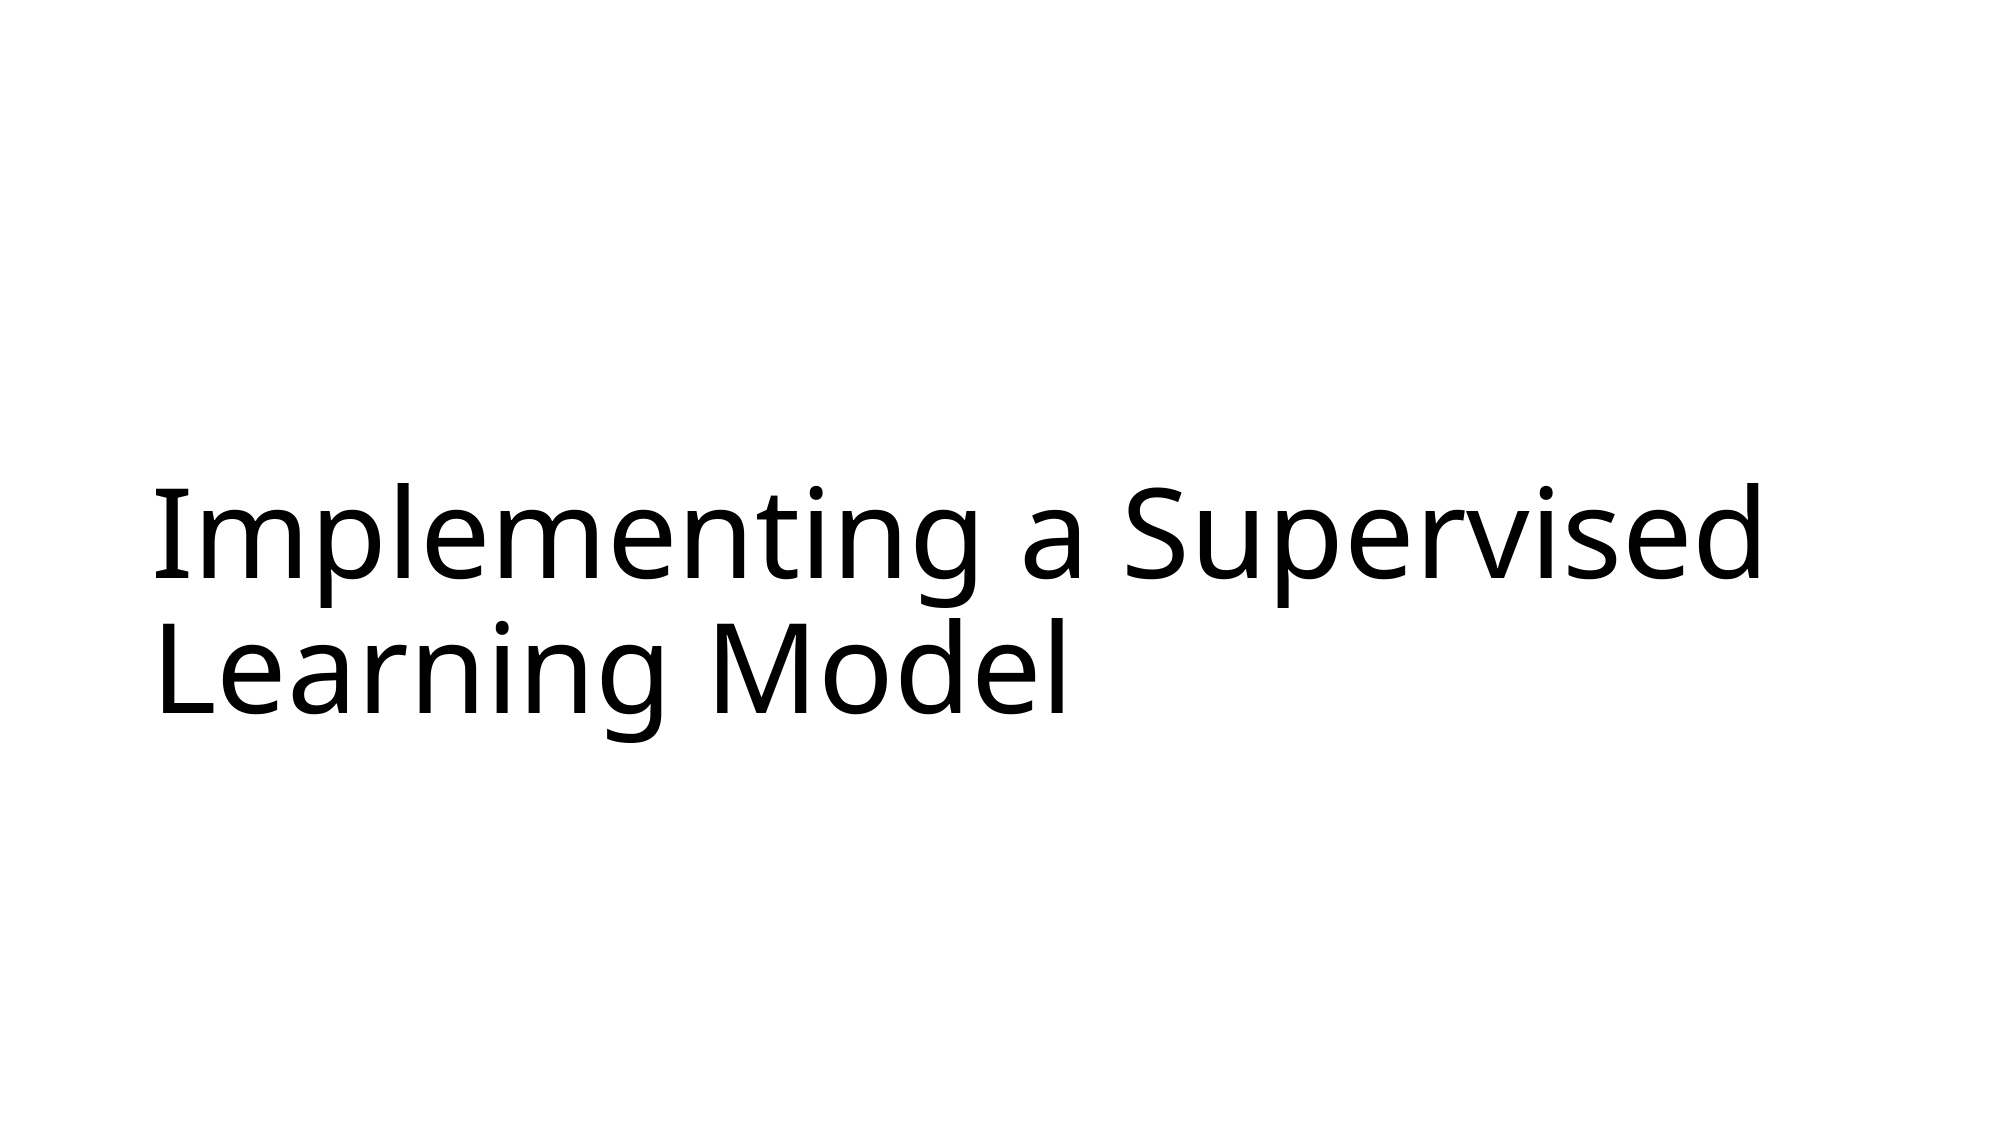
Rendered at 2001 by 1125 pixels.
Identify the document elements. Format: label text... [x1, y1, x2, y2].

title Implementing a Supervised Learning Model [136, 280, 1862, 749]
